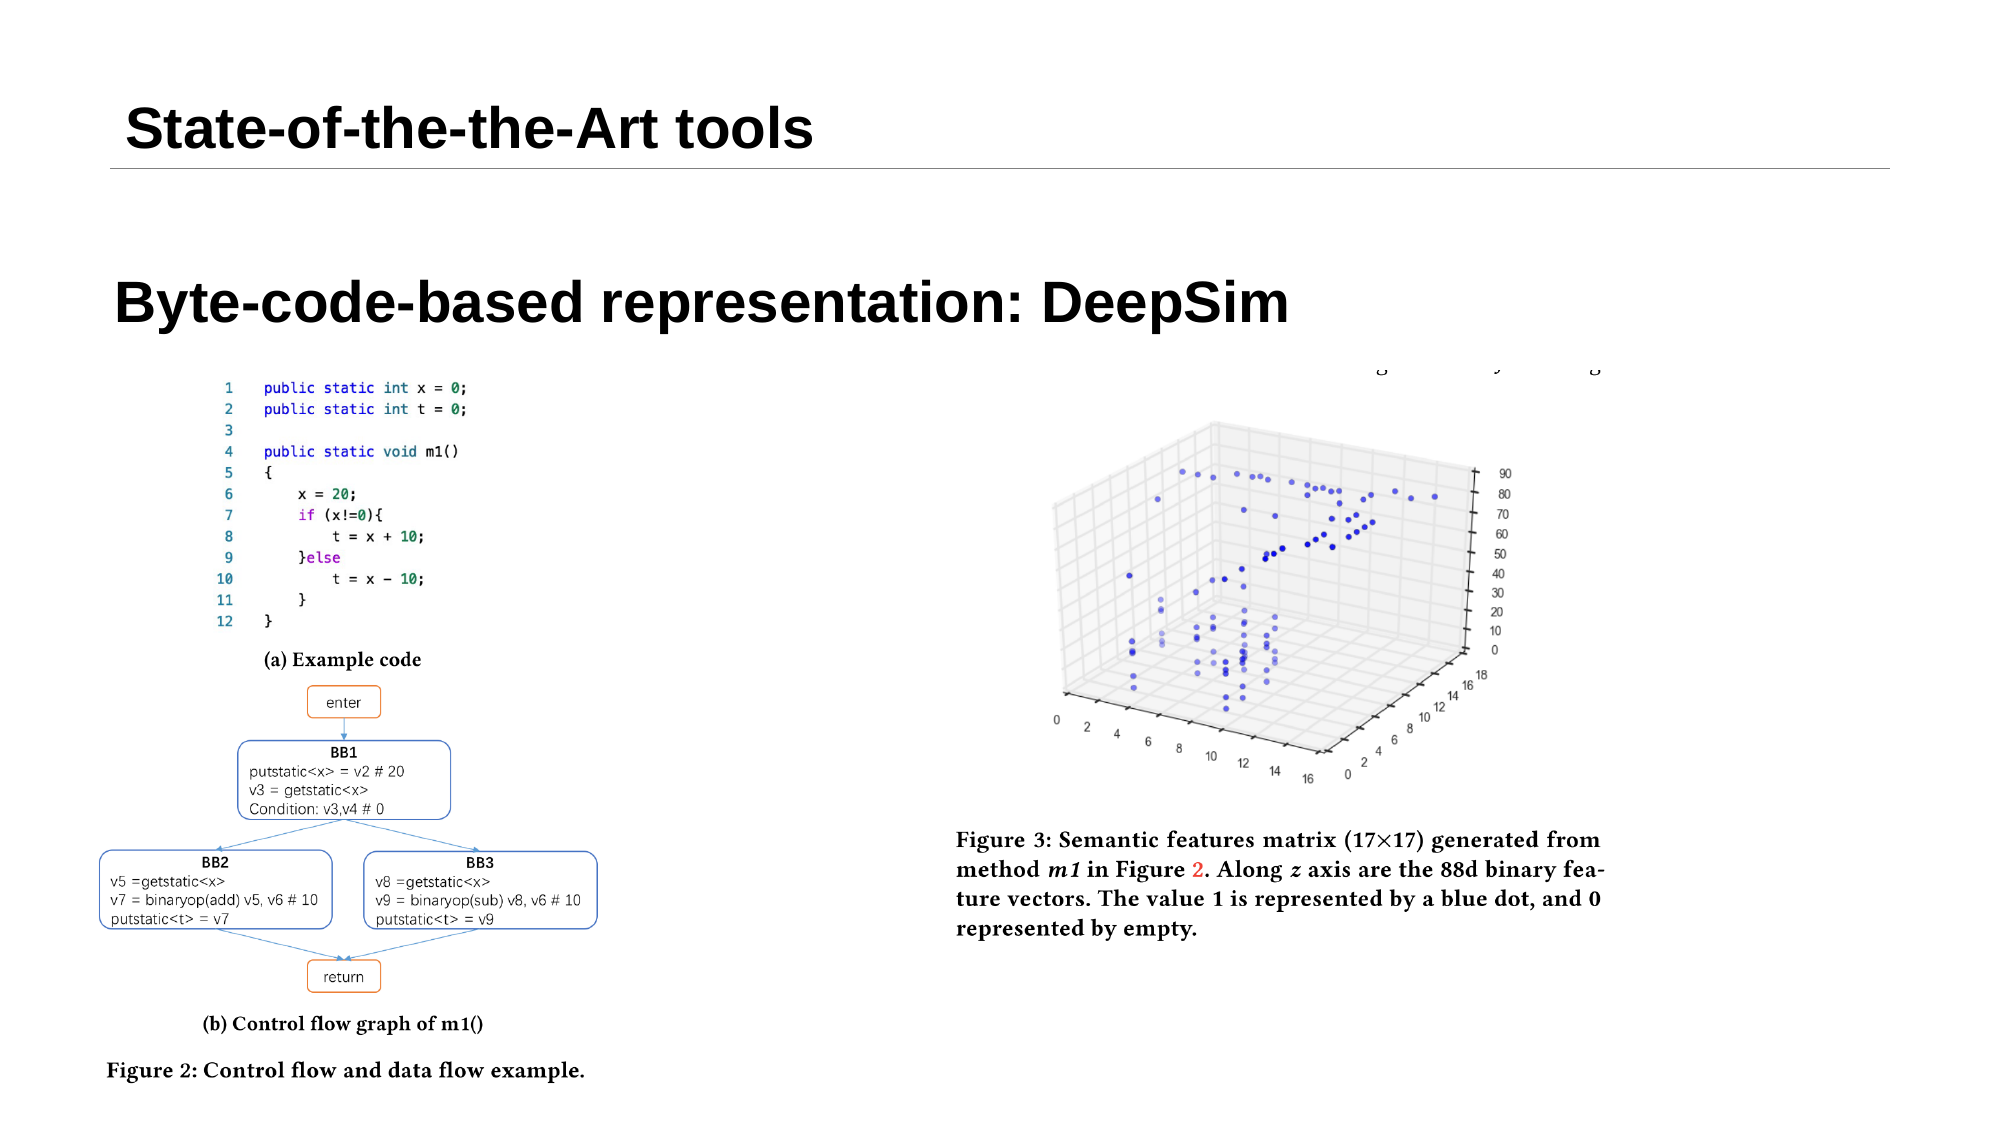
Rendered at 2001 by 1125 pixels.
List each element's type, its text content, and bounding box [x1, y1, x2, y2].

picture [49, 355, 653, 1096]
text_box Byte-code-based representation: DeepSim [100, 174, 1880, 343]
title State-of-the-the-Art tools [109, 0, 1890, 169]
picture [931, 370, 1635, 951]
